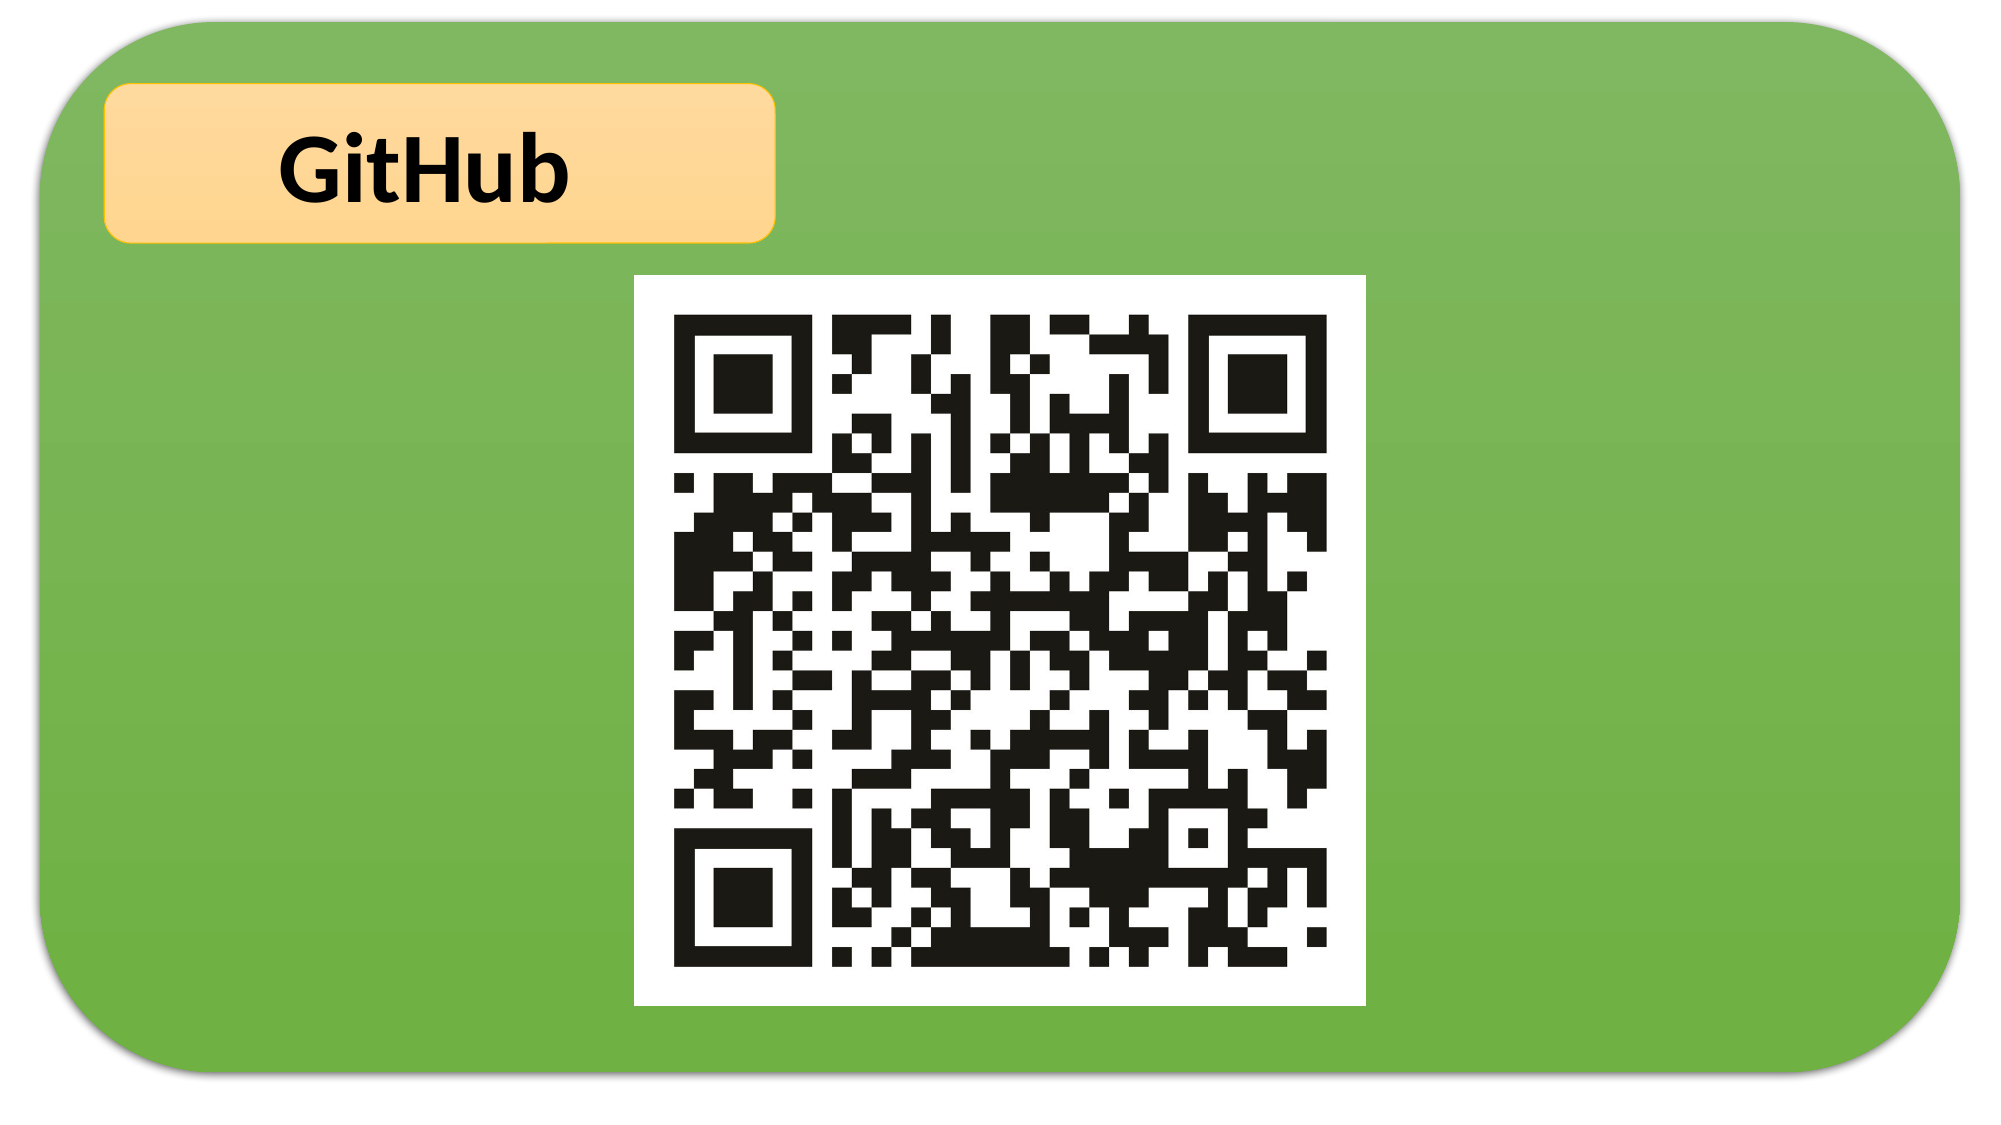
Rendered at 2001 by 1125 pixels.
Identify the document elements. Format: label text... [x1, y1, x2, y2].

picture [634, 275, 1366, 1006]
text_box GitHub [125, 95, 725, 230]
text_box [39, 22, 1960, 1073]
text_box [103, 83, 776, 244]
